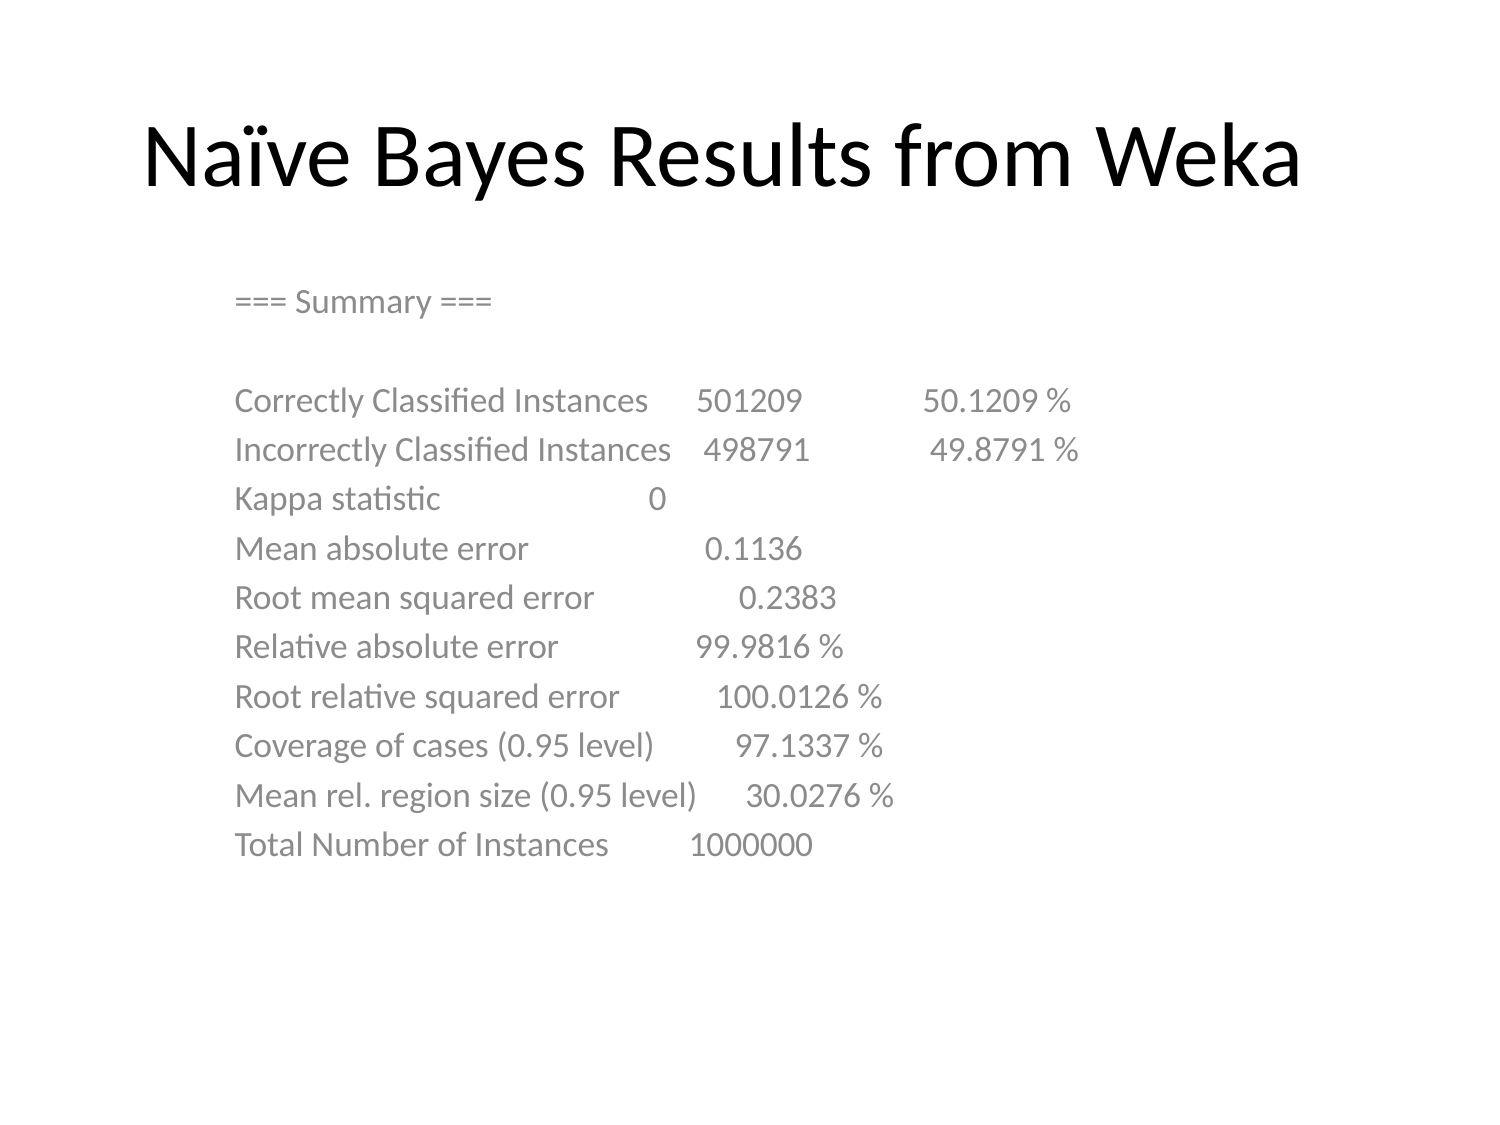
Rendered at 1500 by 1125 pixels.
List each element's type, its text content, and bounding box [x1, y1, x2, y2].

title Naïve Bayes Results from Weka [85, 28, 1361, 271]
subtitle === Summary === Correctly Classified Instances 501209 50.1209 % Incorrectly Classified Instances 498791 49.8791 % Kappa statistic 0 Mean absolute error 0.1136 Root mean squared error 0.2383 Relative absolute error 99.9816 % Root relative squared error 100.0126 % Coverage of cases (0.95 level) 97.1337 % Mean rel. region size (0.95 level) 30.0276 % Total Number of Instances 1000000 [219, 270, 1270, 882]
